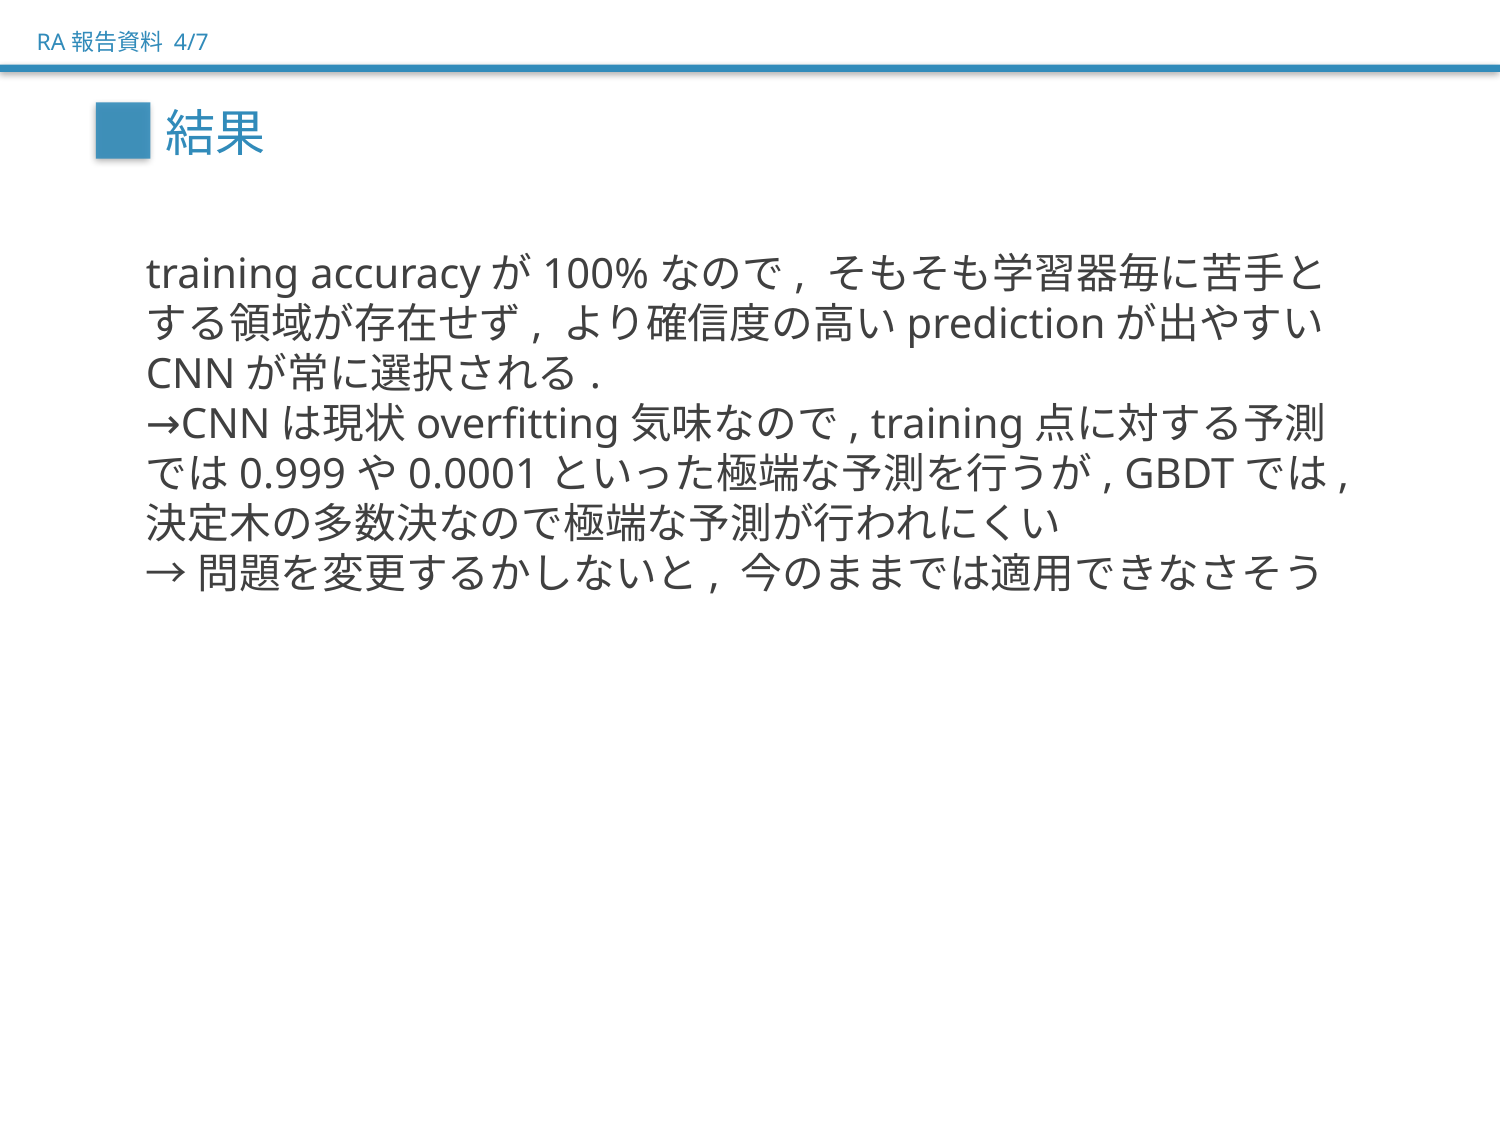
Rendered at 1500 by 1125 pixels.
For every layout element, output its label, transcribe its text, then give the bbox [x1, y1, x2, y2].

text_box [688, 64, 1500, 73]
text_box [95, 102, 151, 159]
text_box 結果 [151, 93, 281, 169]
text_box [0, 64, 21, 73]
text_box RA報告資料 4/7 [21, 20, 688, 80]
text_box training accuracyが100%なので, そもそも学習器毎に苦手とする領域が存在せず, より確信度の高いpredictionが出やすいCNNが常に選択される. →CNNは現状overfitting気味なので, training点に対する予測では0.999や0.0001といった極端な予測を行うが, GBDTでは, 決定木の多数決なので極端な予測が行われにくい →問題を変更するかしないと, 今のままでは適用できなさそう [130, 239, 1382, 604]
